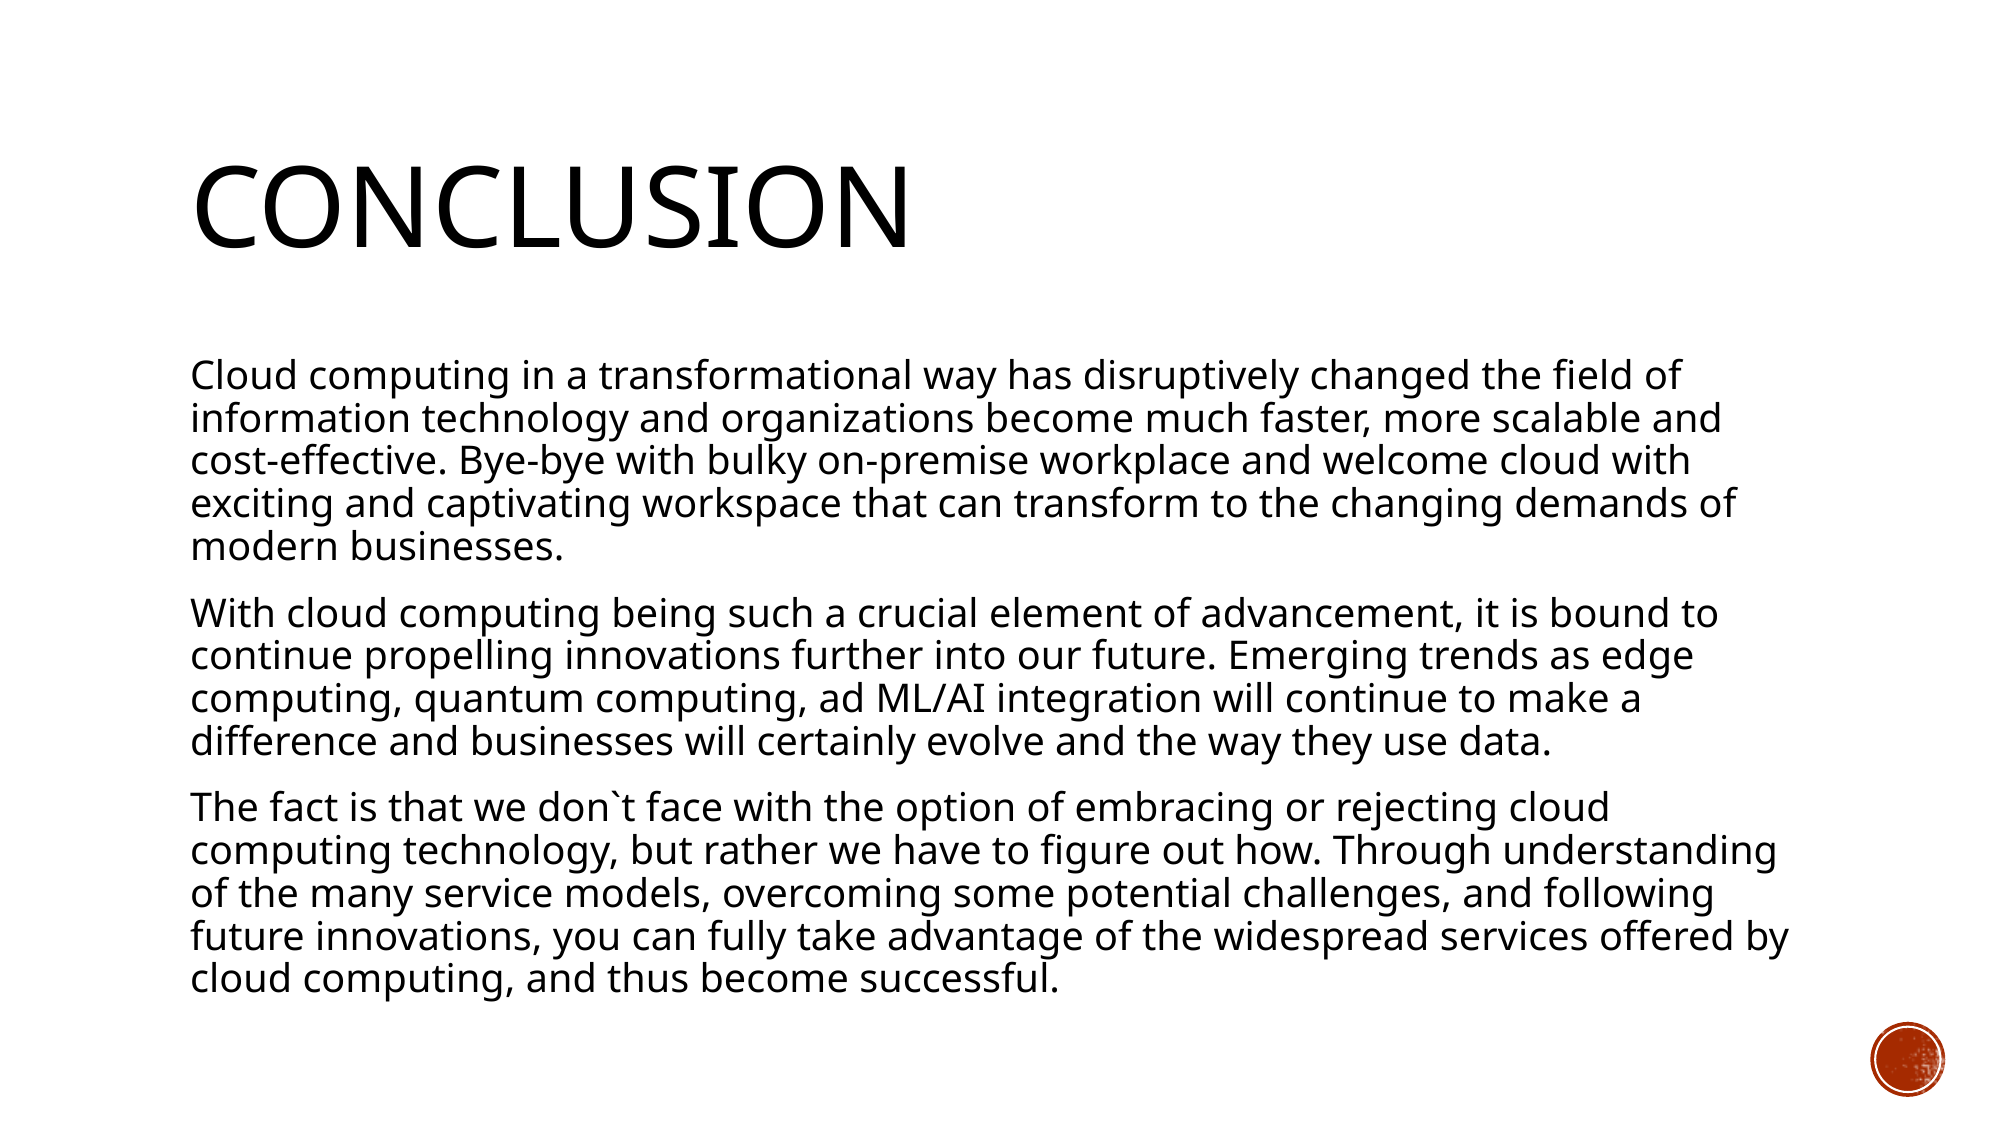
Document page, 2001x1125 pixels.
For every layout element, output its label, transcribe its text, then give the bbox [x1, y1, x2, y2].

text_box Cloud computing in a transformational way has disruptively changed the field of information technology and organizations become much faster, more scalable and cost-effective. Bye-bye with bulky on-premise workplace and welcome cloud with exciting and captivating workspace that can transform to the changing demands of modern businesses. With cloud computing being such a crucial element of advancement, it is bound to continue propelling innovations further into our future. Emerging trends as edge computing, quantum computing, ad ML/AI integration will continue to make a difference and businesses will certainly evolve and the way they use data. The fact is that we don`t face with the option of embracing or rejecting cloud computing technology, but rather we have to figure out how. Through understanding of the many service models, overcoming some potential challenges, and following future innovations, you can fully take advantage of the widespread services offered by cloud computing, and thus become successful. [175, 348, 1826, 1013]
picture [1870, 1021, 1946, 1097]
text_box CONCLUSION [175, 79, 1826, 344]
